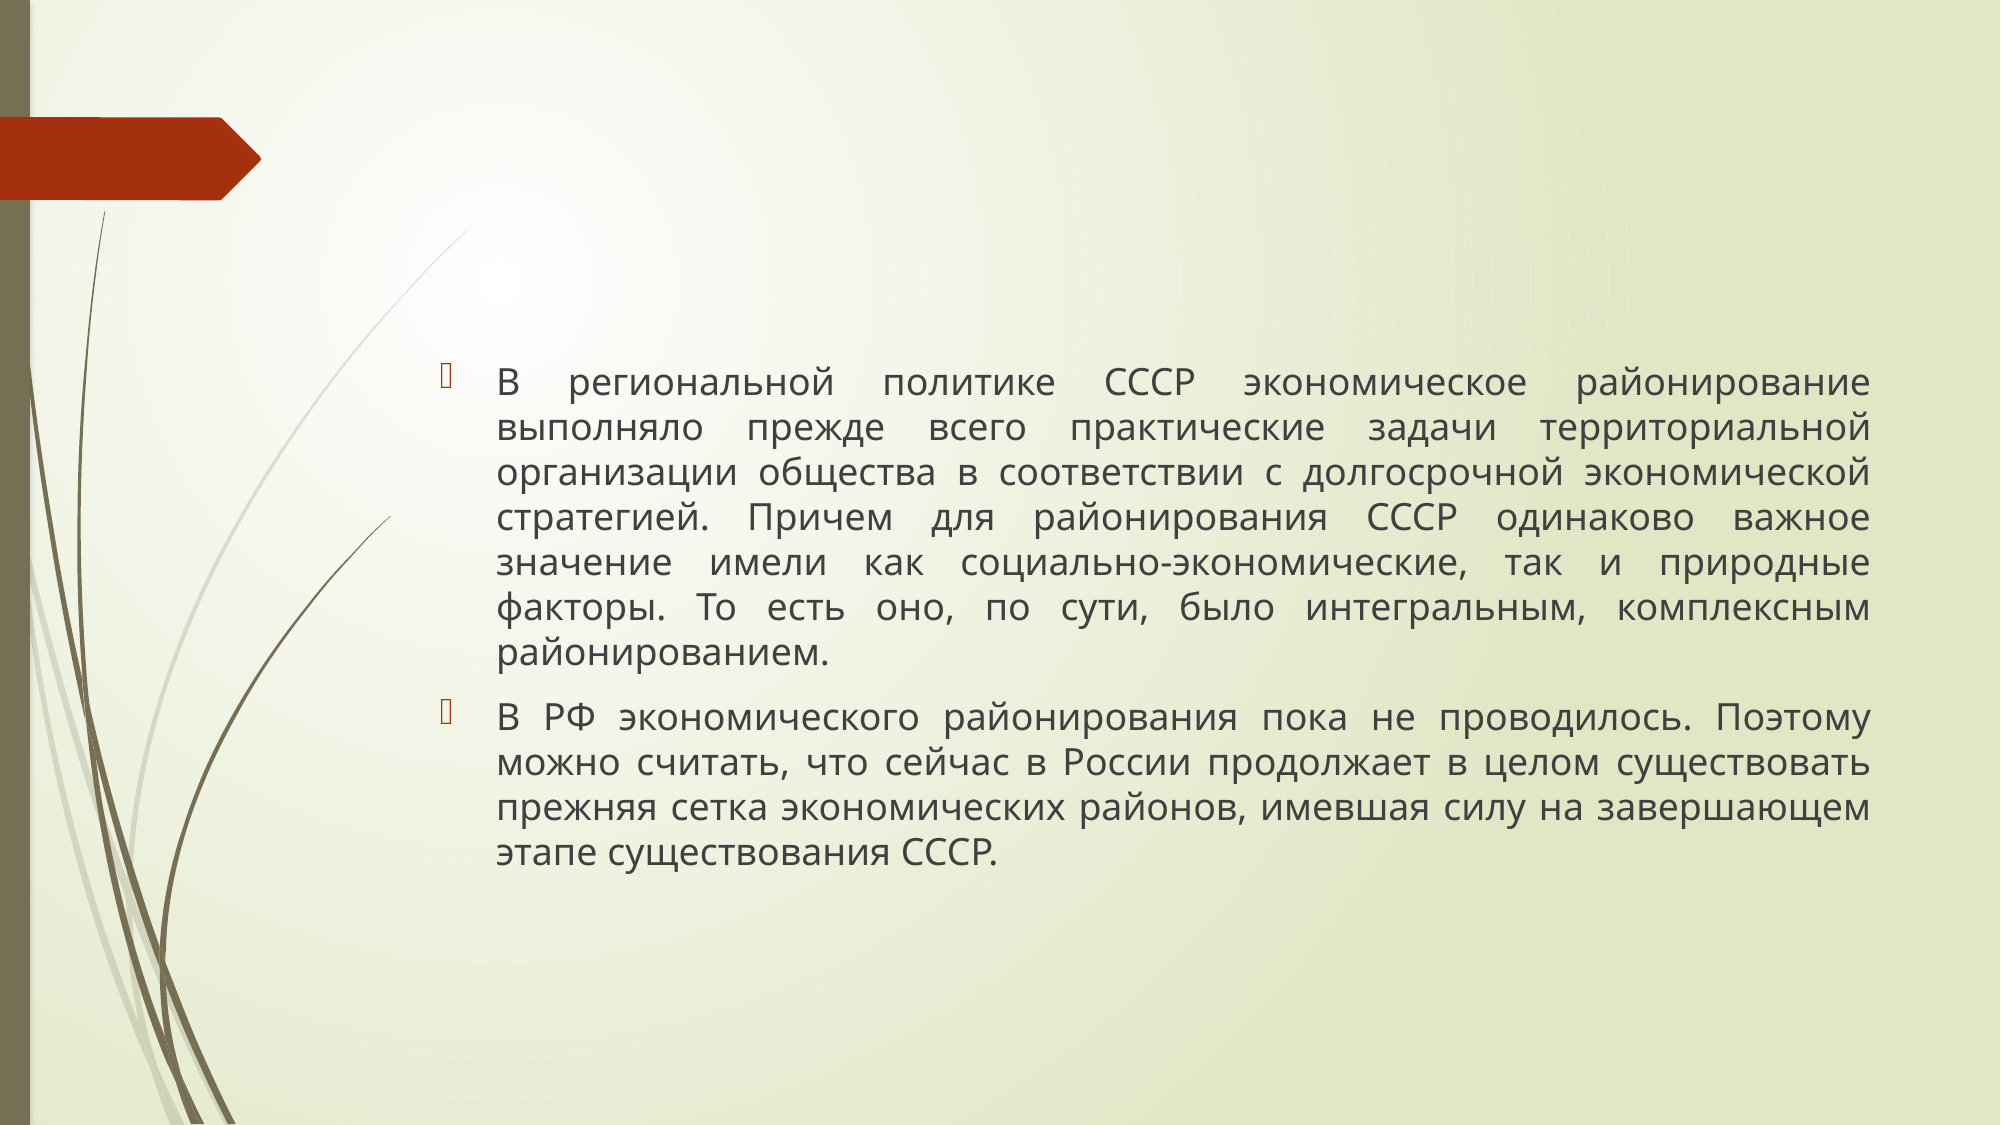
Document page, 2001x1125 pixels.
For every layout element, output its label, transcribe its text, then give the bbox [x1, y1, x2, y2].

list В региональной политике СССР экономическое районирование выполняло прежде всего практические задачи территориальной организации общества в соответствии с долгосрочной экономической стратегией. Причем для районирования СССР одинаково важное значение имели как социально-экономические, так и природные факторы. То есть оно, по сути, было интегральным, комплексным районированием. В РФ экономического районирования пока не проводилось. Поэтому можно считать, что сейчас в России продолжает в целом существовать прежняя сетка экономических районов, имевшая силу на завершающем этапе существования СССР. [424, 350, 1888, 970]
